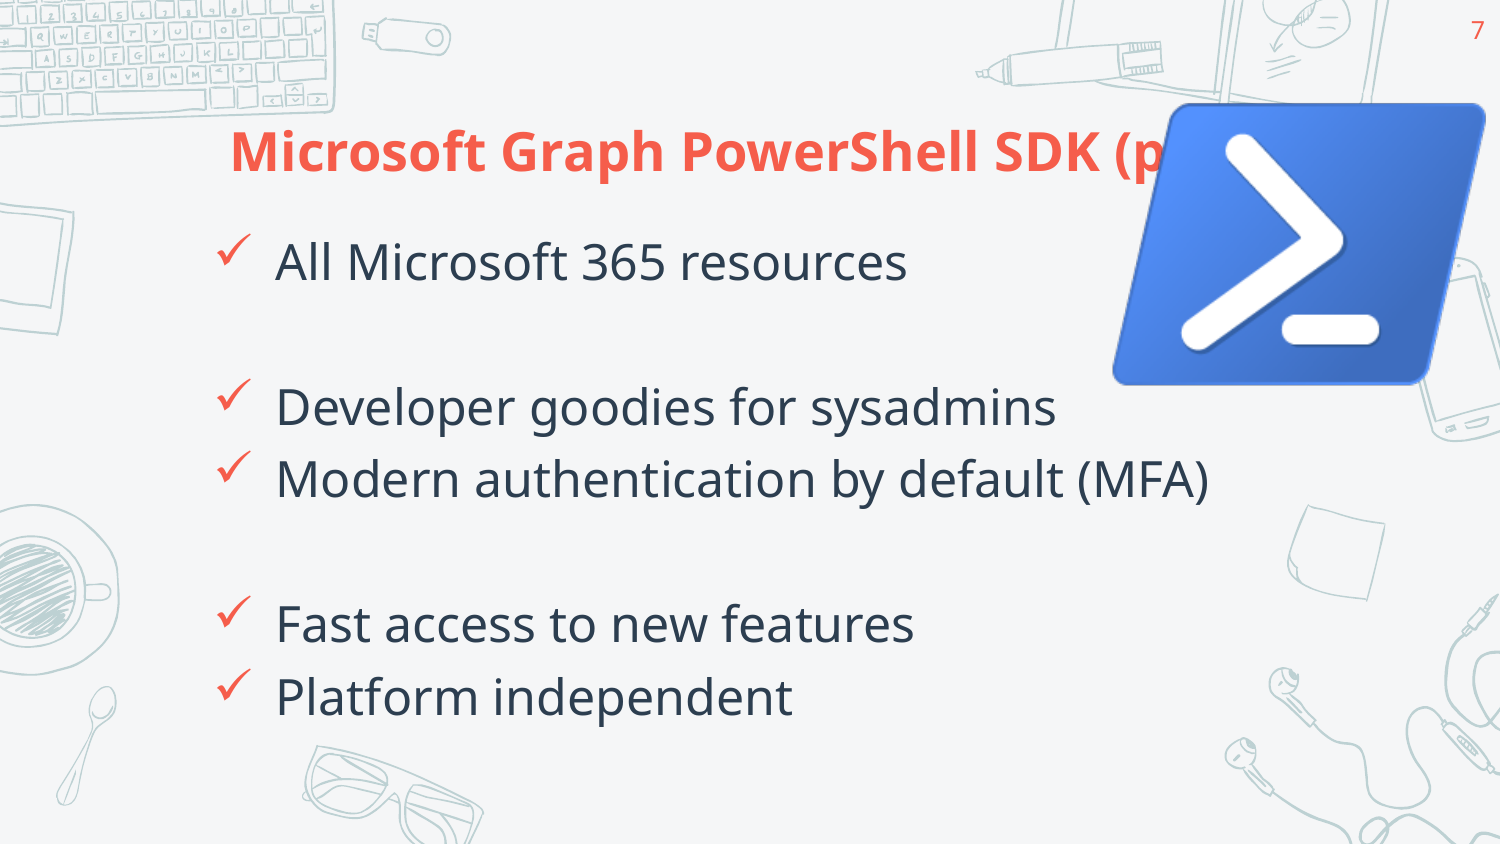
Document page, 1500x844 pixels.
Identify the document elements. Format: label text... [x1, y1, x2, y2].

slide_number 7 [1435, 0, 1500, 43]
picture [1099, 43, 1500, 445]
title Microsoft Graph PowerShell SDK (pros) [185, 102, 1094, 198]
list All Microsoft 365 resources Developer goodies for sysadmins Modern authentication by default (MFA) Fast access to new features Platform independent [185, 215, 1315, 790]
